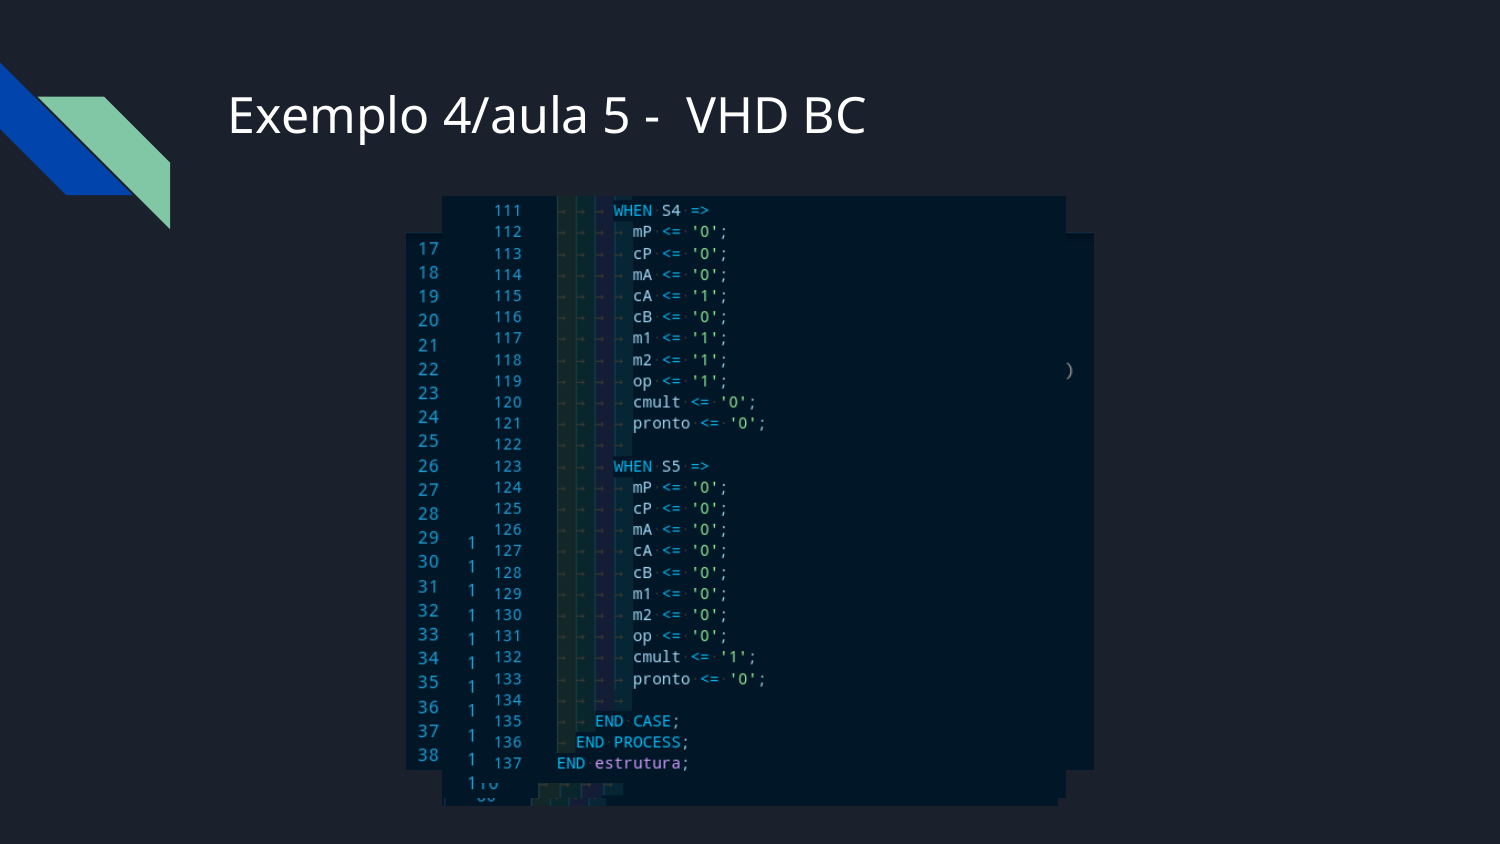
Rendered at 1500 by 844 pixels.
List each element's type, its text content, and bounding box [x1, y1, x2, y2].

picture [405, 196, 1095, 807]
title Exemplo 4/aula 5 - VHD BC [212, 64, 1368, 215]
